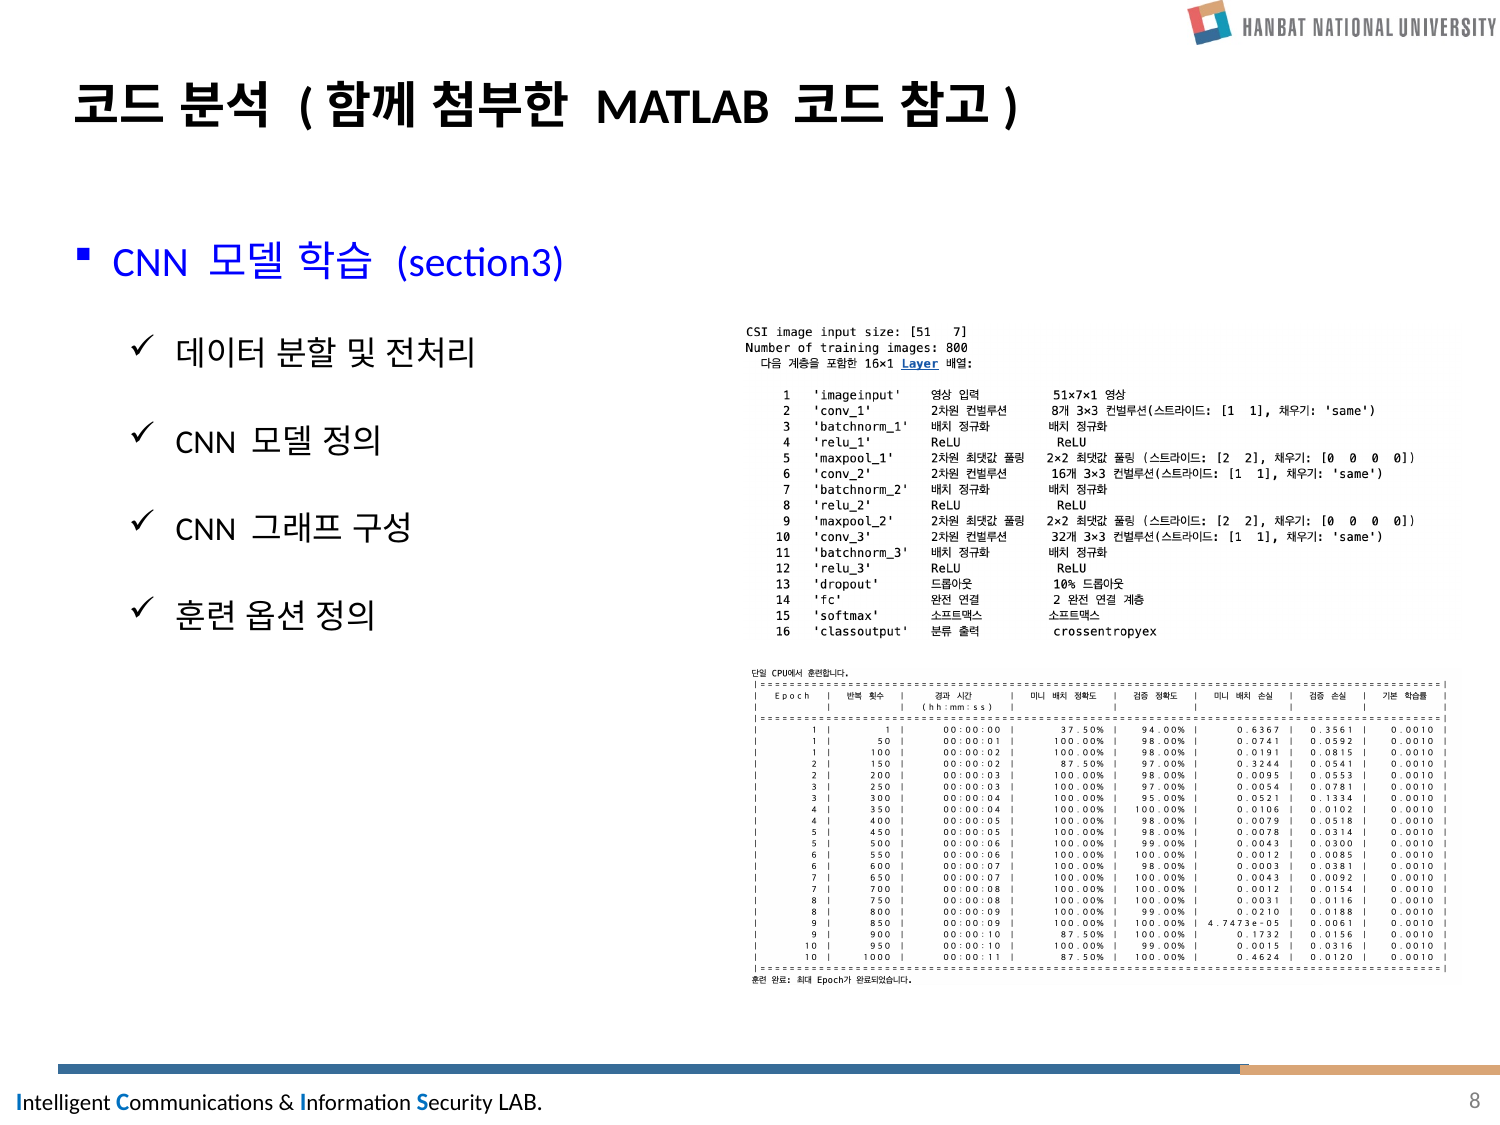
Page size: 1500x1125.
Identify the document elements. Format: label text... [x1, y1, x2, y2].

title 코드 분석 (함께 첨부한 MATLAB 코드 참고) [59, 29, 1441, 148]
slide_number 8 [1158, 1077, 1496, 1125]
list CNN 모델 학습 (section3) 데이터 분할 및 전처리 CNN 모델 정의 CNN 그래프 구성 훈련 옵션 정의 [59, 177, 1441, 1063]
picture [743, 323, 1462, 640]
picture [1187, 0, 1496, 45]
picture [749, 668, 1462, 985]
